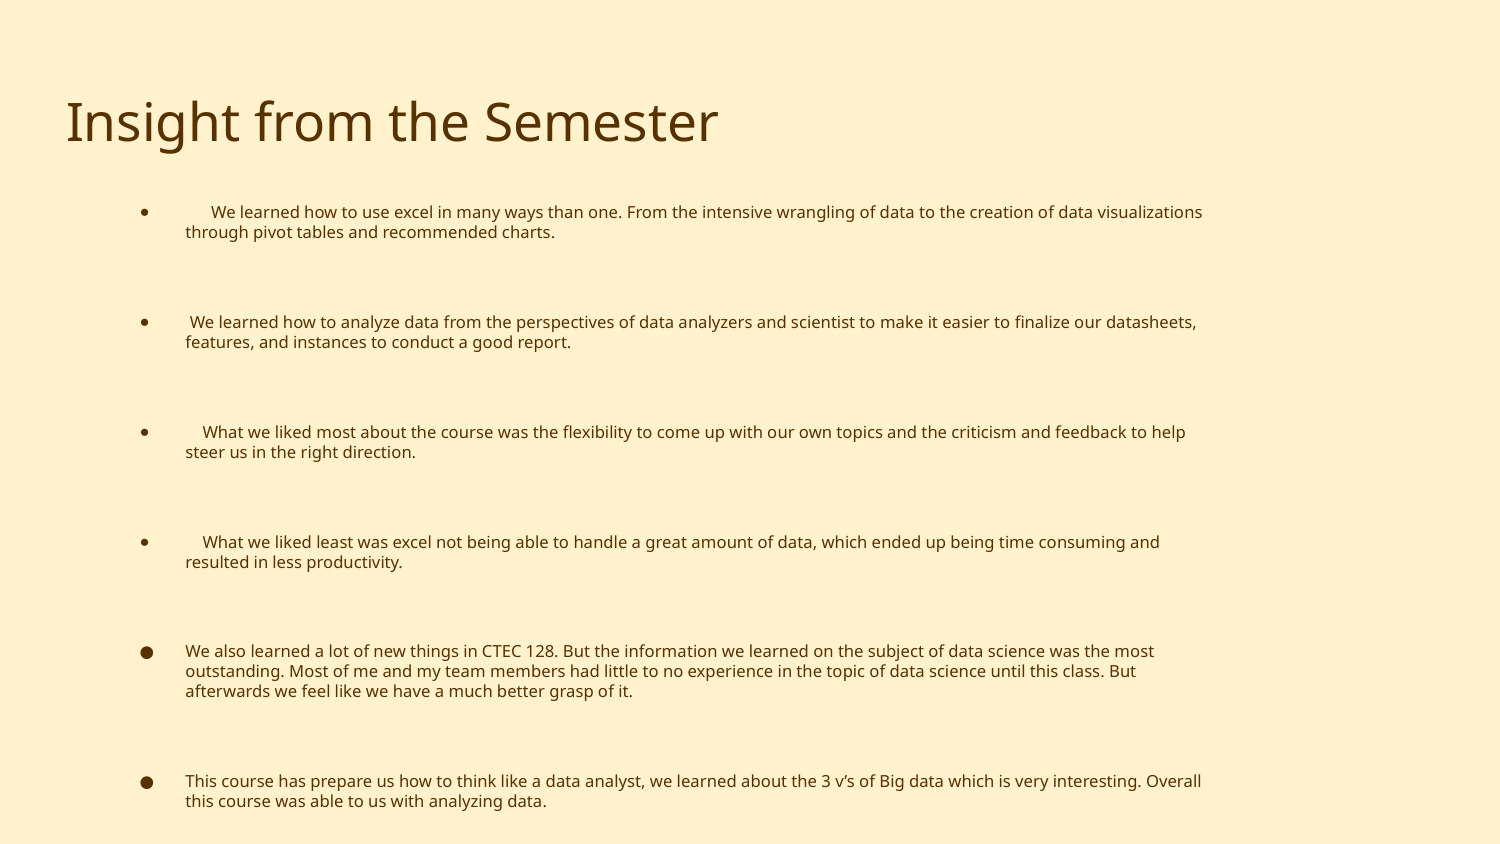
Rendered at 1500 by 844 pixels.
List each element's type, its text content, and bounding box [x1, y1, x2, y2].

text_box We learned how to use excel in many ways than one. From the intensive wrangling of data to the creation of data visualizations through pivot tables and recommended charts. We learned how to analyze data from the perspectives of data analyzers and scientist to make it easier to finalize our datasheets, features, and instances to conduct a good report. What we liked most about the course was the flexibility to come up with our own topics and the criticism and feedback to help steer us in the right direction. What we liked least was excel not being able to handle a great amount of data, which ended up being time consuming and resulted in less productivity. We also learned a lot of new things in CTEC 128. But the information we learned on the subject of data science was the most outstanding. Most of me and my team members had little to no experience in the topic of data science until this class. But afterwards we feel like we have a much better grasp of it. This course has prepare us how to think like a data analyst, we learned about the 3 v’s of Big data which is very interesting. Overall this course was able to us with analyzing data. [95, 186, 1231, 844]
title Insight from the Semester [51, 72, 1449, 167]
